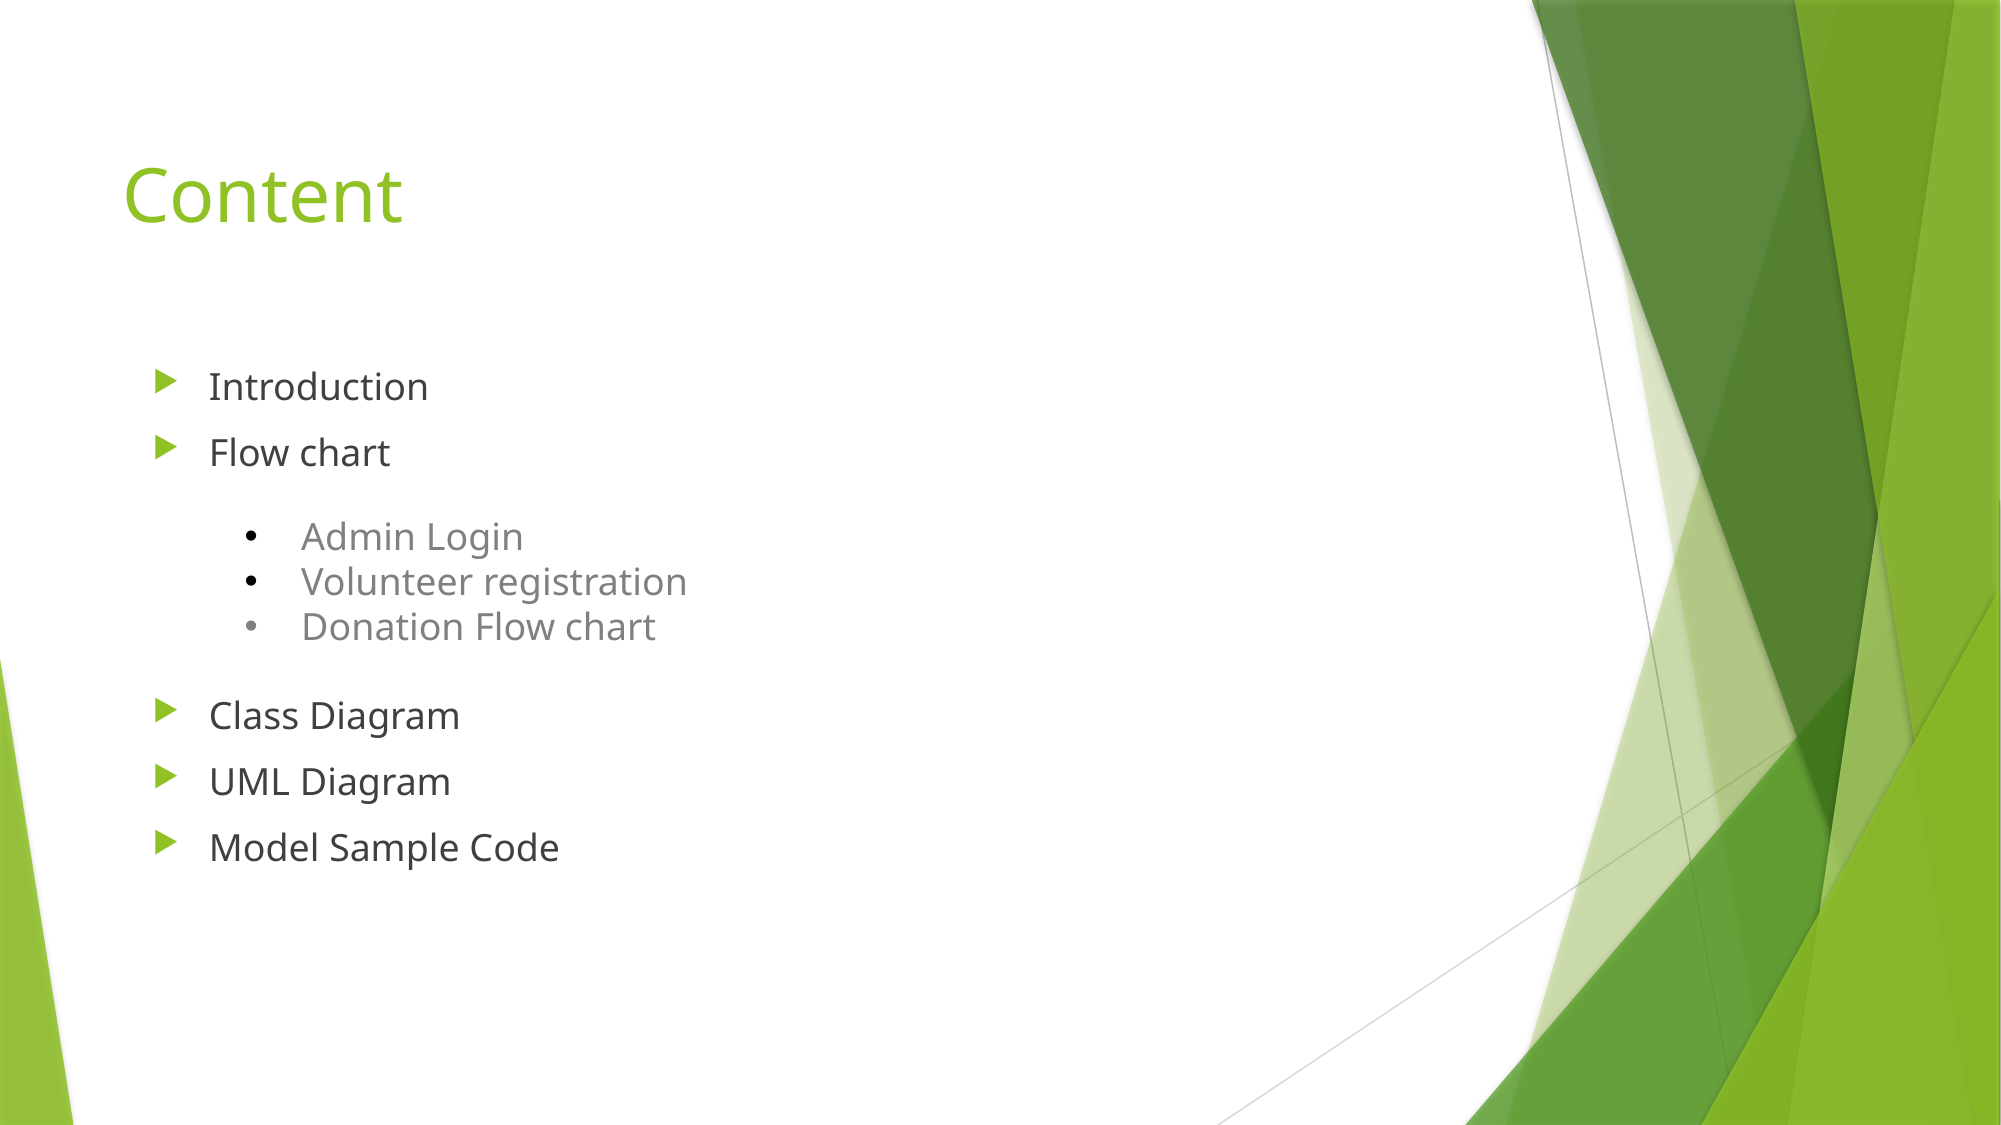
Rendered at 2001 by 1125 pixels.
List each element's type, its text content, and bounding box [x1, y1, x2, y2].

title Content [107, 140, 1518, 356]
list Introduction Flow chart Class Diagram UML Diagram Model Sample Code [137, 355, 1548, 1050]
text_box Admin Login Volunteer registration Donation Flow chart [229, 505, 726, 701]
